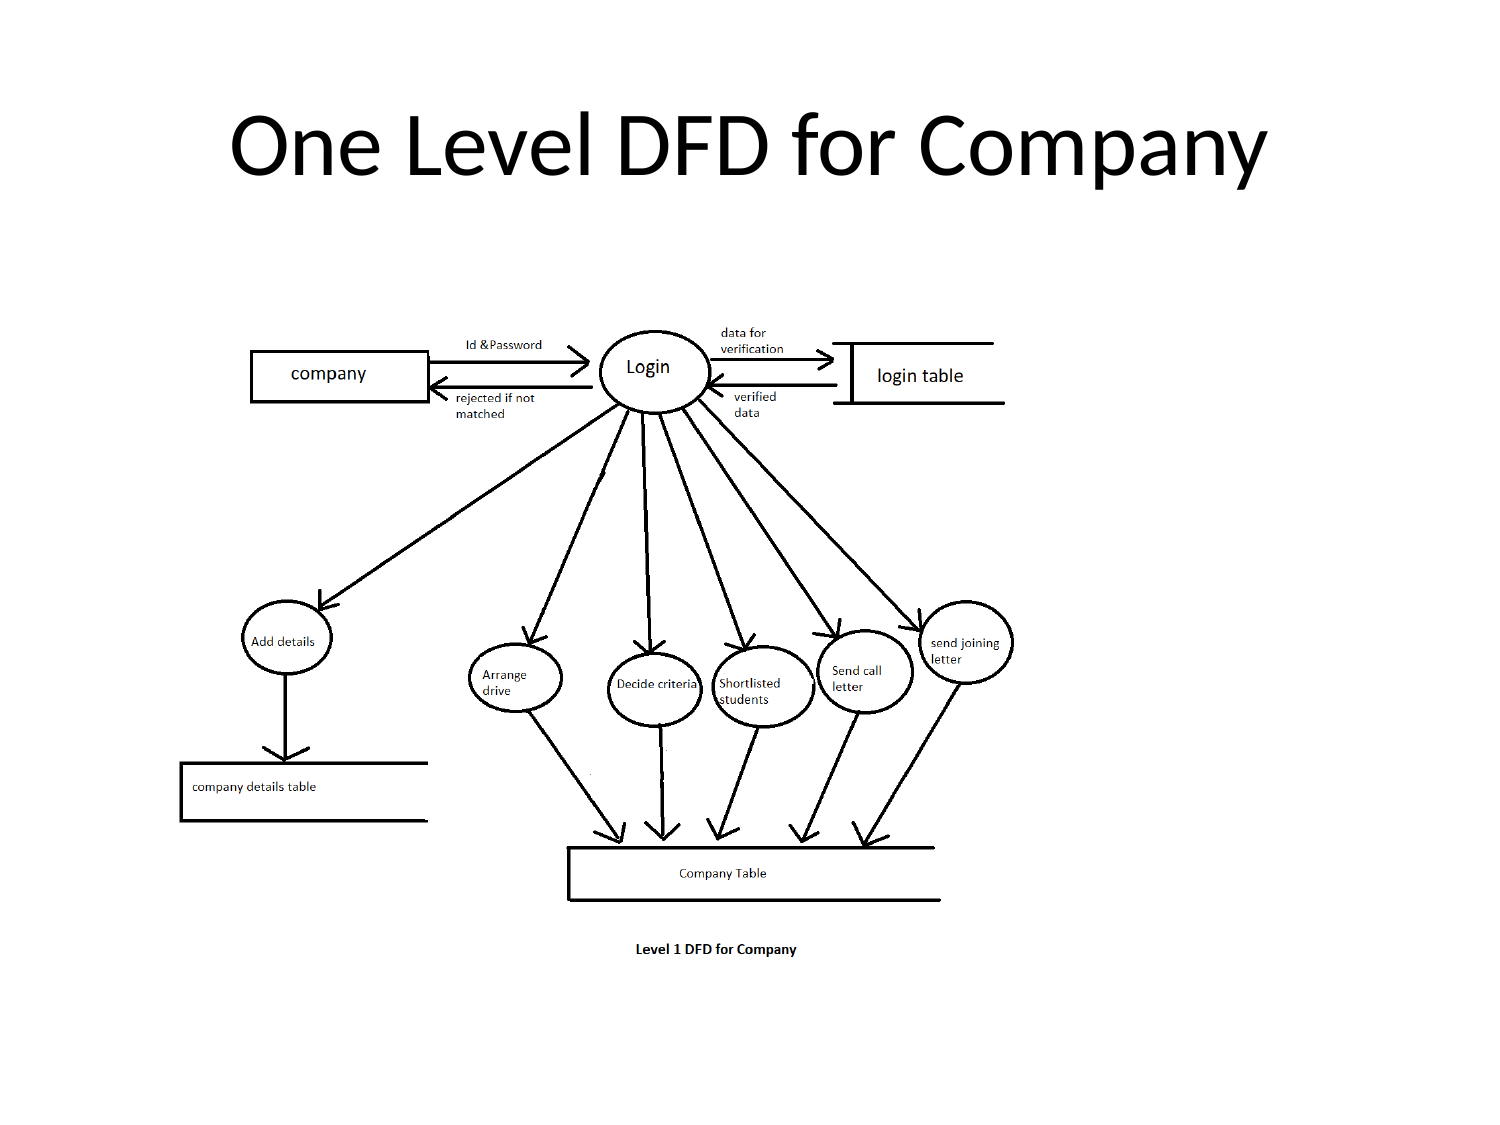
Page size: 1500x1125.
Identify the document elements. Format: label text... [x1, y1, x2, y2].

title One Level DFD for Company [75, 45, 1425, 233]
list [74, 283, 1426, 985]
